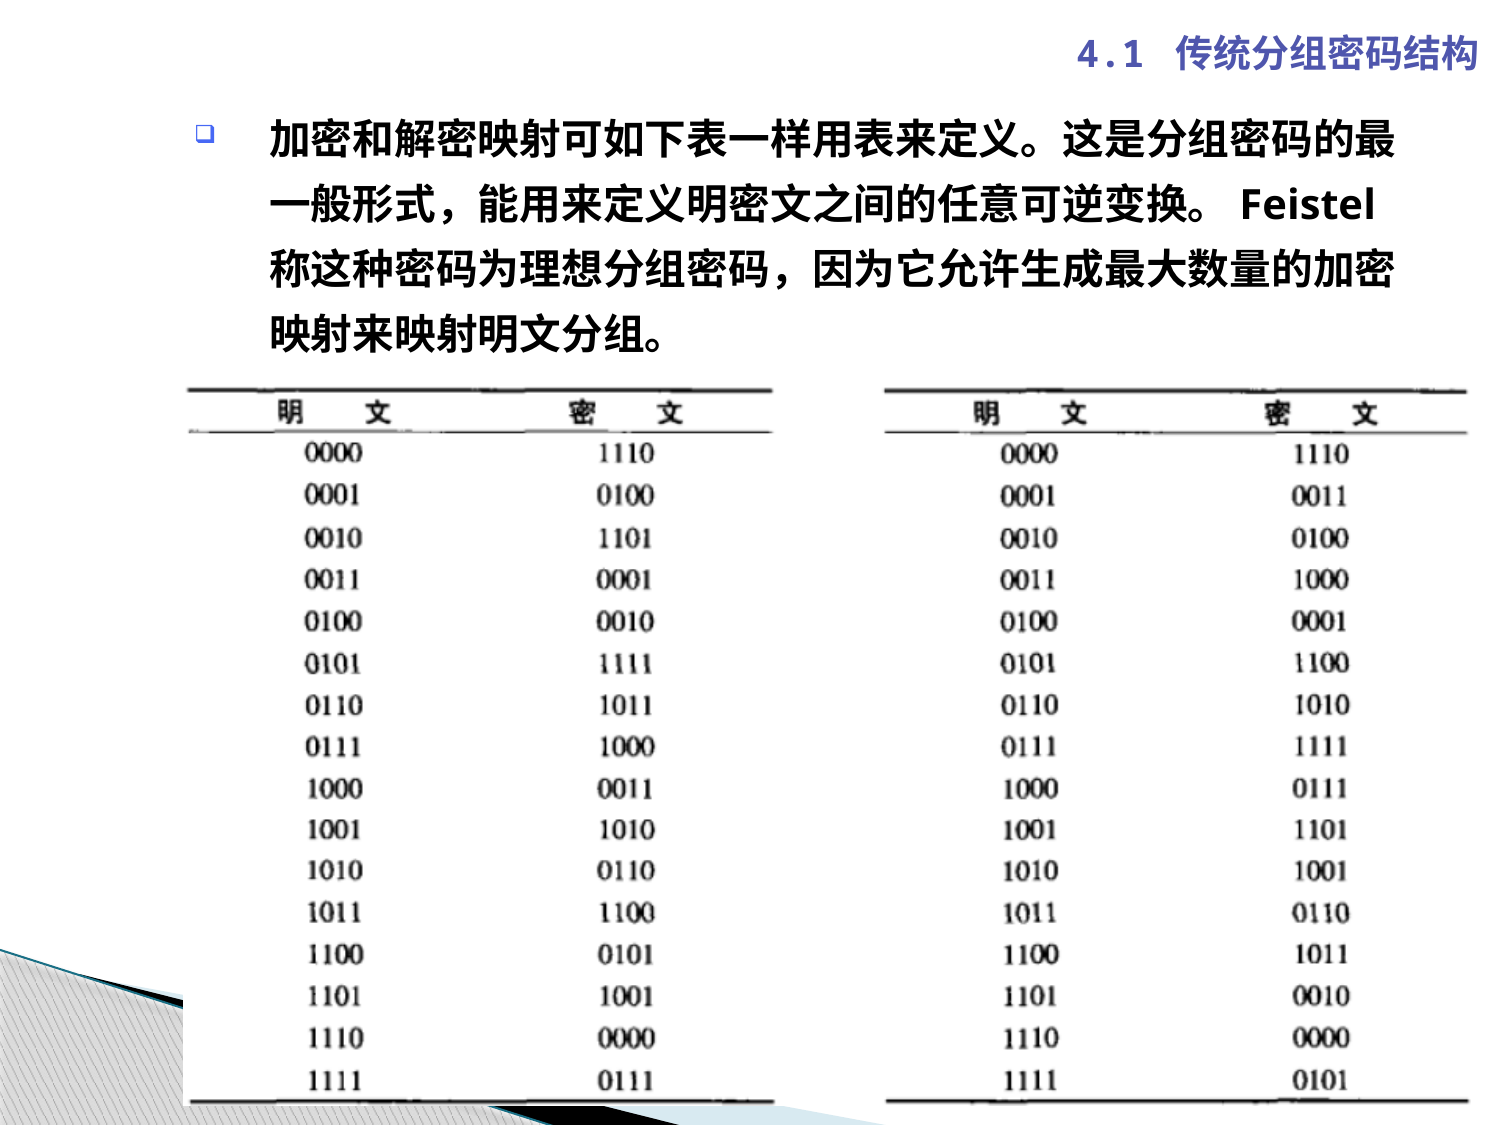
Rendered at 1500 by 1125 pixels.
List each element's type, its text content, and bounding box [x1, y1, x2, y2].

text_box 加密和解密映射可如下表一样用表来定义。这是分组密码的最一般形式，能用来定义明密文之间的任意可逆变换。Feistel称这种密码为理想分组密码，因为它允许生成最大数量的加密映射来映射明文分组。 [76, 90, 1427, 575]
text_box 4.1 传统分组密码结构 [1057, 0, 1499, 104]
picture [183, 385, 1471, 1107]
